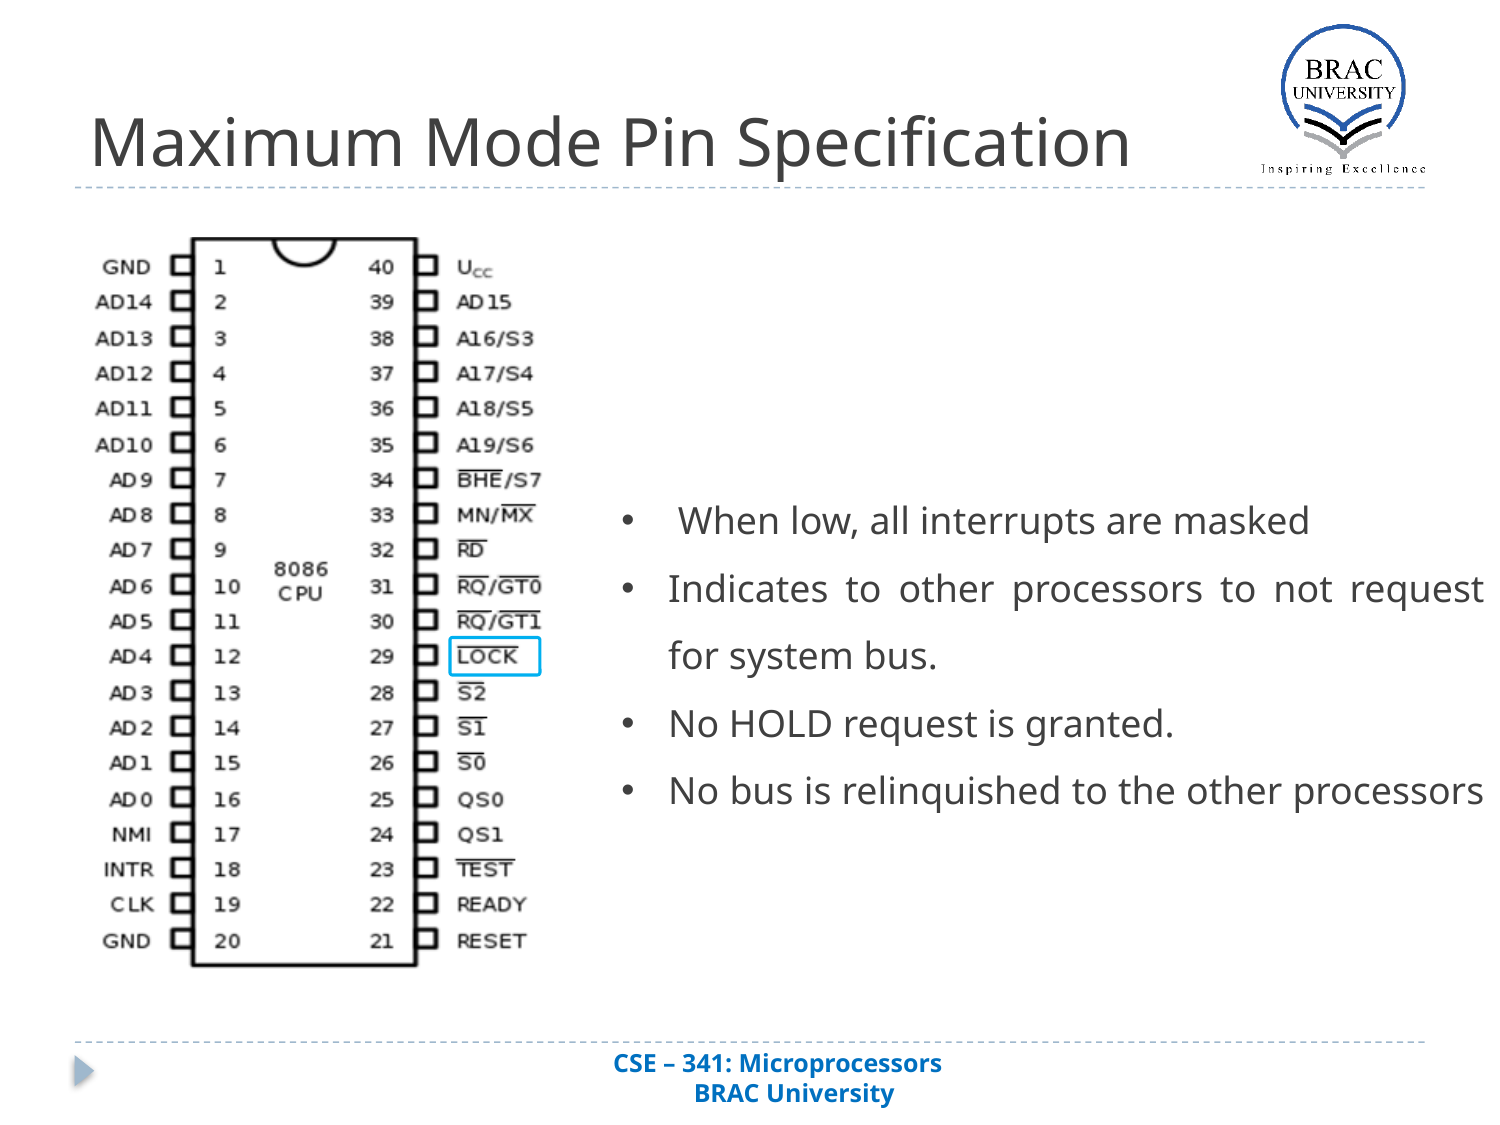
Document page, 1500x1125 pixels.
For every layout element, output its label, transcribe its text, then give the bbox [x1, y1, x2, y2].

title Maximum Mode Pin Specification [75, 24, 1425, 188]
picture [77, 237, 551, 976]
